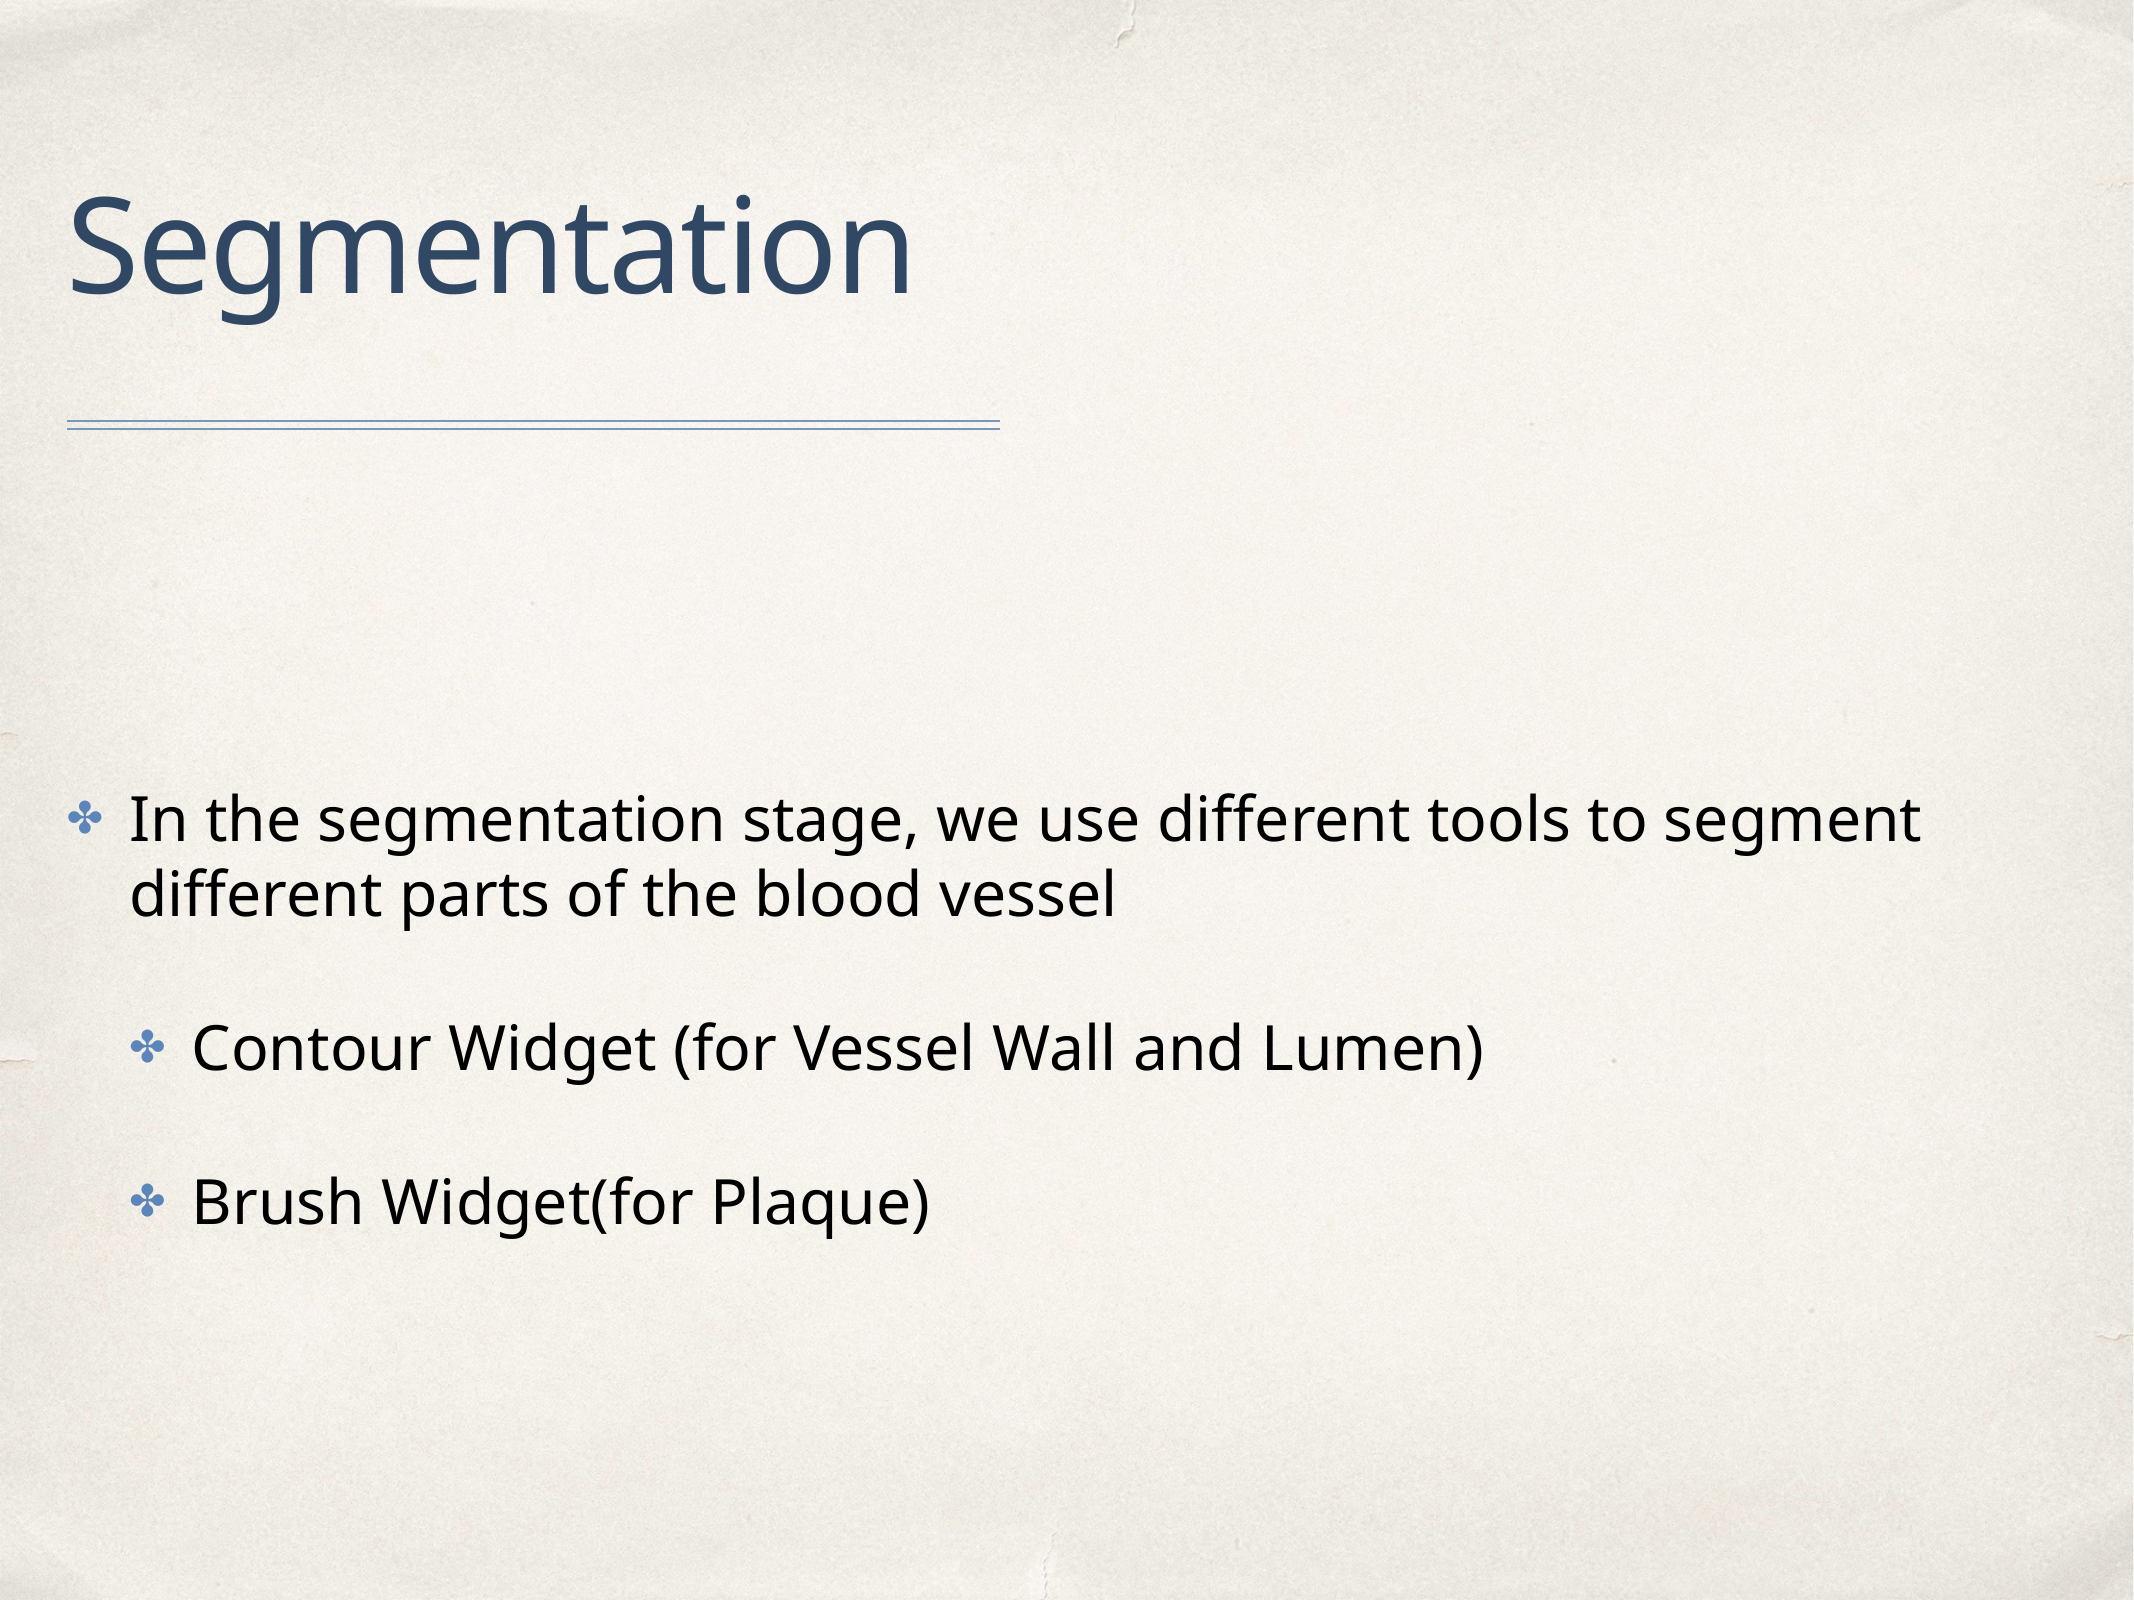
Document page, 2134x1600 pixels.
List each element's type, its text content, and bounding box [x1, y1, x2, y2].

picture [0, 0, 2134, 1600]
list In the segmentation stage, we use different tools to segment different parts of the blood vessel Contour Widget (for Vessel Wall and Lumen) Brush Widget(for Plaque) [57, 489, 1992, 1528]
title Segmentation [57, 72, 1992, 409]
